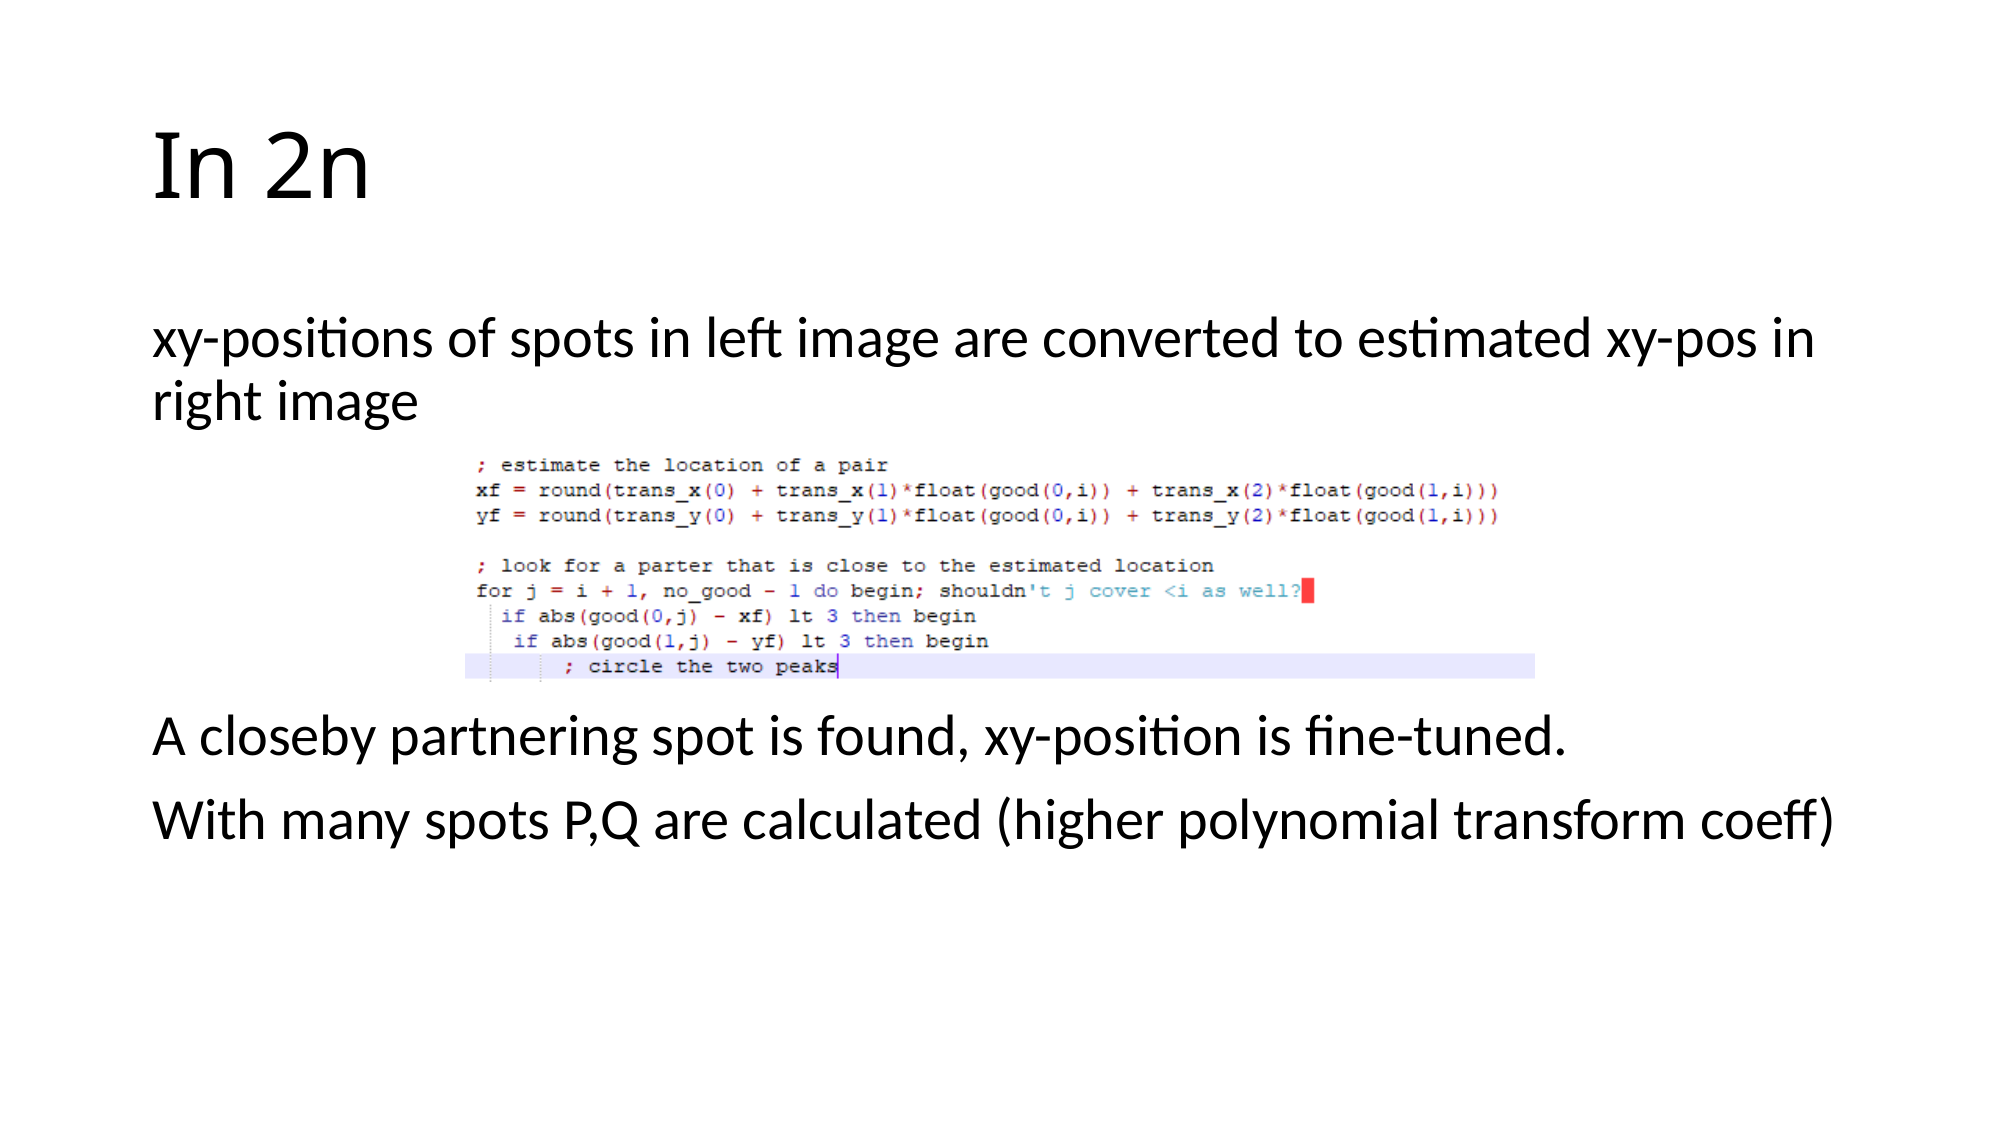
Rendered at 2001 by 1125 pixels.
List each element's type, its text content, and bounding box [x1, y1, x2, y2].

title In 2n [137, 59, 1863, 278]
picture [465, 443, 1535, 682]
list xy-positions of spots in left image are converted to estimated xy-pos in right image A closeby partnering spot is found, xy-position is fine-tuned. With many spots P,Q are calculated (higher polynomial transform coeff) [137, 299, 1863, 1014]
